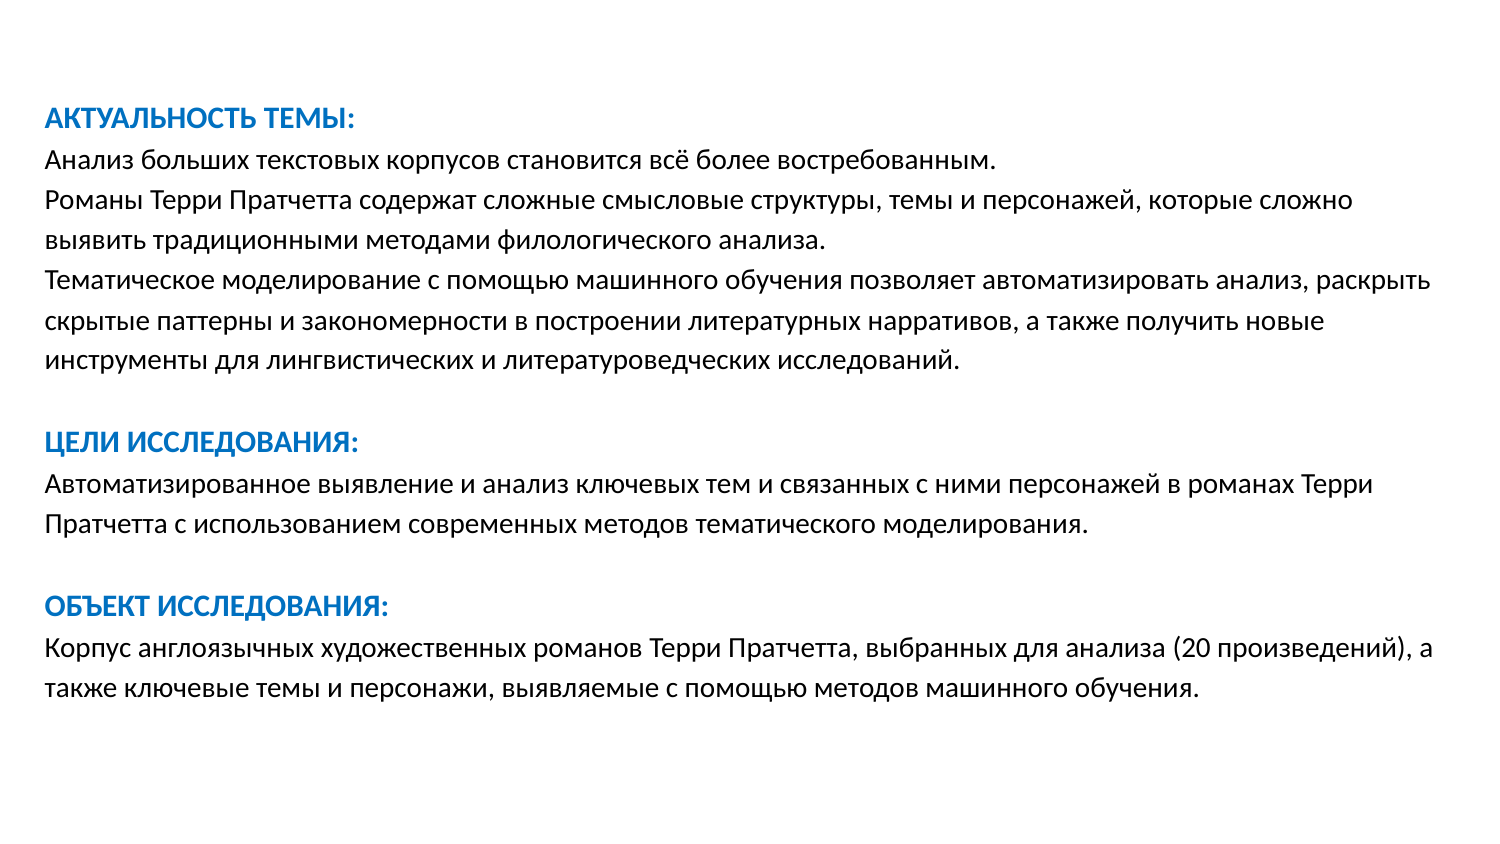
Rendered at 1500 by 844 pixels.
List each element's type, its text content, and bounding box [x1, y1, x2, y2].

text_box АКТУАЛЬНОСТЬ ТЕМЫ: Анализ больших текстовых корпусов становится всё более востребованным. Романы Терри Пратчетта содержат сложные смысловые структуры, темы и персонажей, которые сложно выявить традиционными методами филологического анализа. Тематическое моделирование с помощью машинного обучения позволяет автоматизировать анализ, раскрыть скрытые паттерны и закономерности в построении литературных нарративов, а также получить новые инструменты для лингвистических и литературоведческих исследований. ЦЕЛИ ИССЛЕДОВАНИЯ: Автоматизированное выявление и анализ ключевых тем и связанных с ними персонажей в романах Терри Пратчетта с использованием современных методов тематического моделирования. ОБЪЕКТ ИССЛЕДОВАНИЯ: Корпус англоязычных художественных романов Терри Пратчетта, выбранных для анализа (20 произведений), а также ключевые темы и персонажи, выявляемые с помощью методов машинного обучения. [33, 86, 1453, 752]
